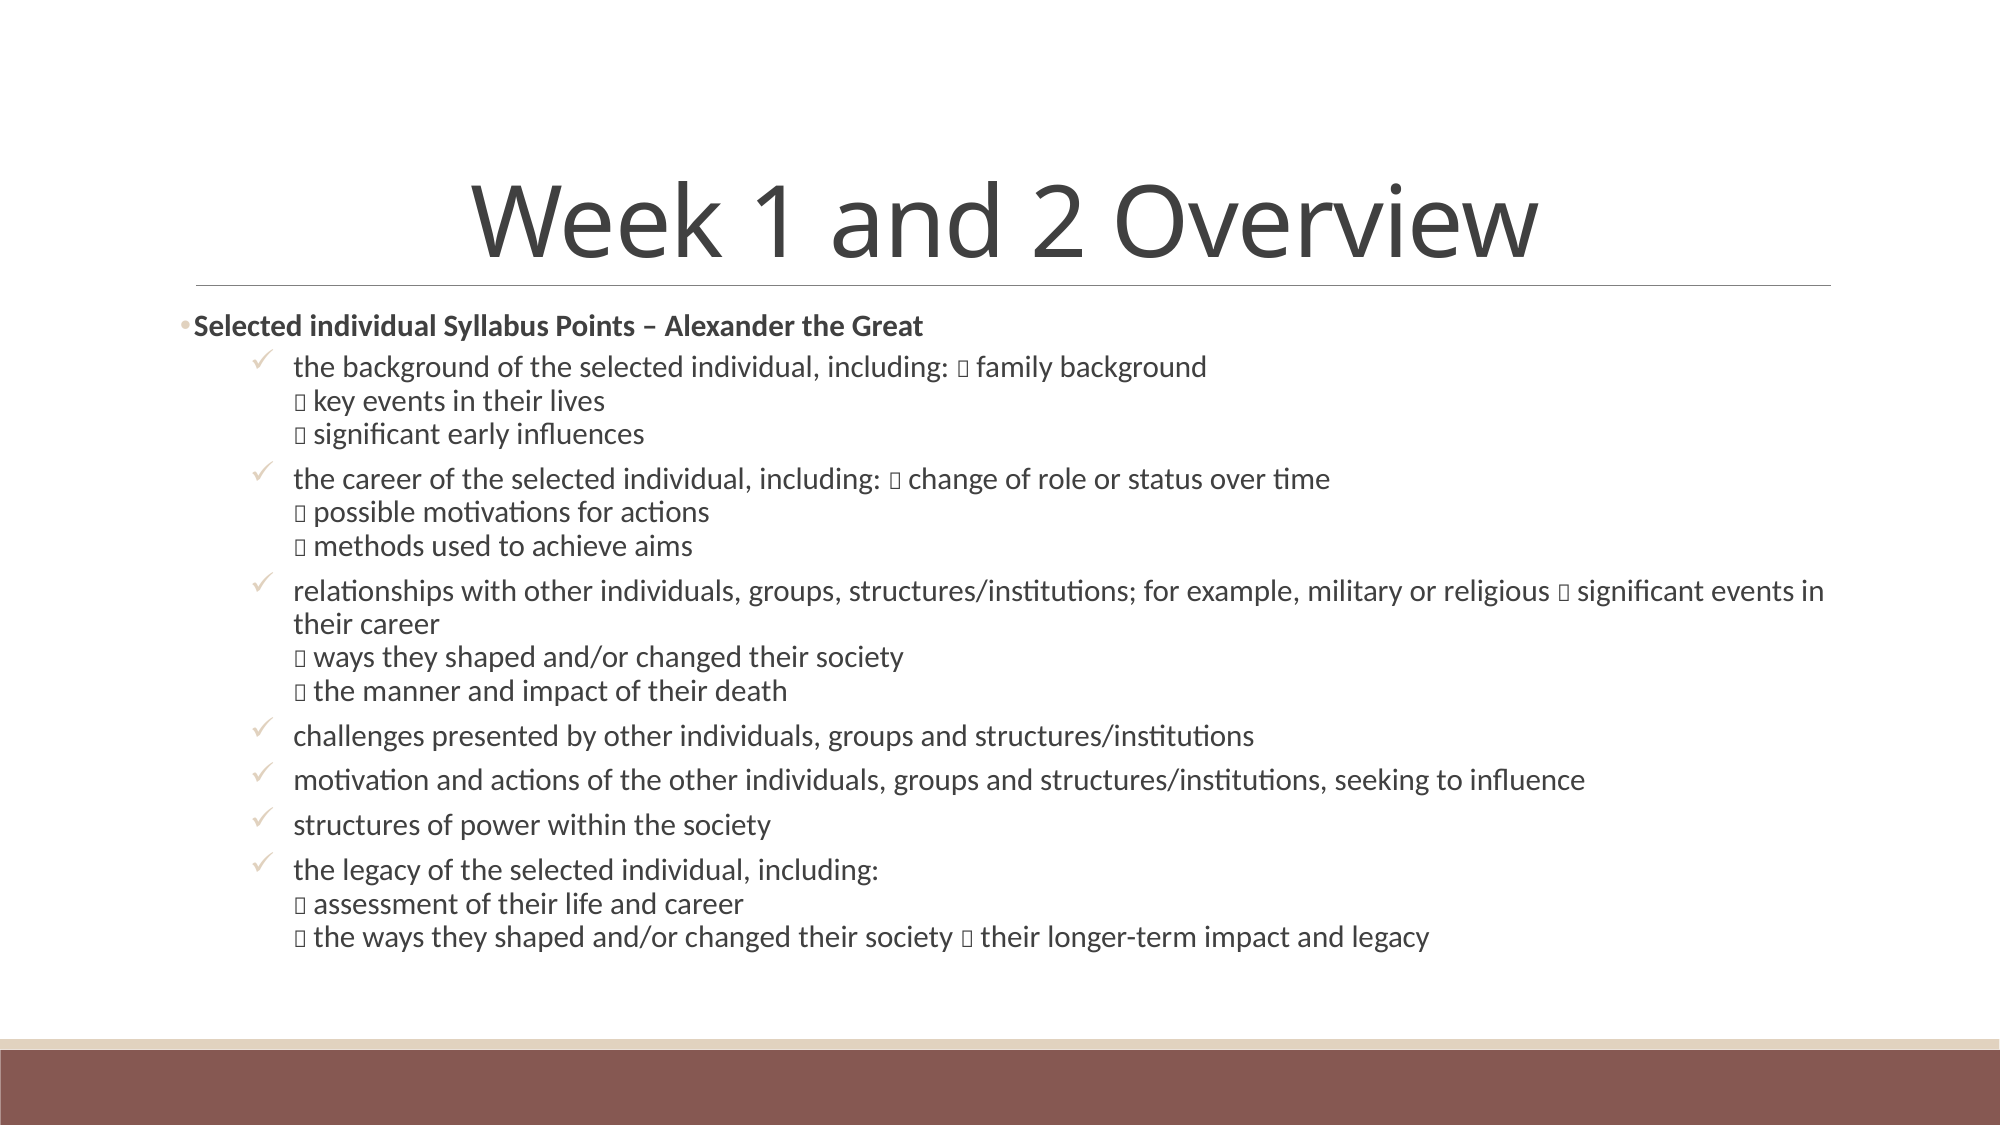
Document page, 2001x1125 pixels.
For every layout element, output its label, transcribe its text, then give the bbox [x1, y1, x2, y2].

title Week 1 and 2 Overview [180, 47, 1830, 285]
list Selected individual Syllabus Points – Alexander the Great the background of the selected individual, including:  family background  key events in their lives  significant early influences the career of the selected individual, including:  change of role or status over time  possible motivations for actions  methods used to achieve aims relationships with other individuals, groups, structures/institutions; for example, military or religious  significant events in their career  ways they shaped and/or changed their society  the manner and impact of their death challenges presented by other individuals, groups and structures/institutions motivation and actions of the other individuals, groups and structures/institutions, seeking to influence structures of power within the society the legacy of the selected individual, including:  assessment of their life and career  the ways they shaped and/or changed their society  their longer-term impact and legacy [180, 302, 1830, 963]
